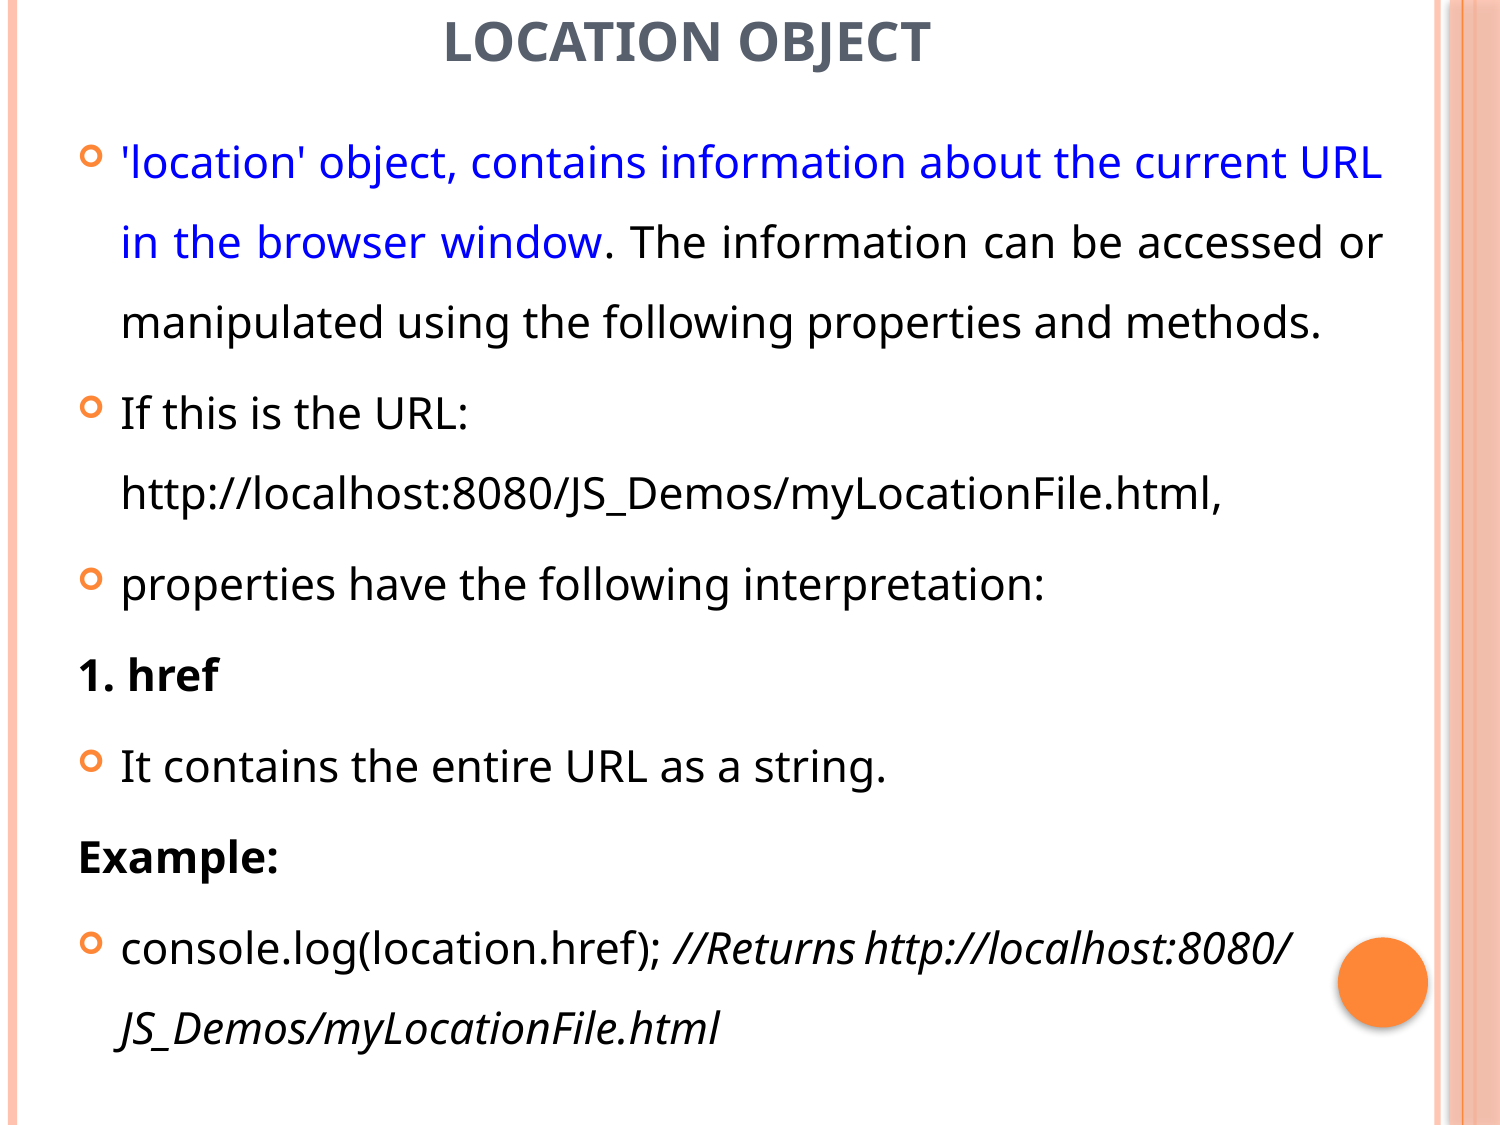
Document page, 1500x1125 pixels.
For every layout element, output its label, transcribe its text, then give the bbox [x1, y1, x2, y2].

title Location Object [75, 0, 1300, 80]
list 'location' object, contains information about the current URL in the browser window. The information can be accessed or manipulated using the following properties and methods. If this is the URL: http://localhost:8080/JS_Demos/myLocationFile.html, properties have the following interpretation: 1. href It contains the entire URL as a string. Example: console.log(location.href); //Returns http://localhost:8080/JS_Demos/myLocationFile.html [62, 99, 1400, 1125]
